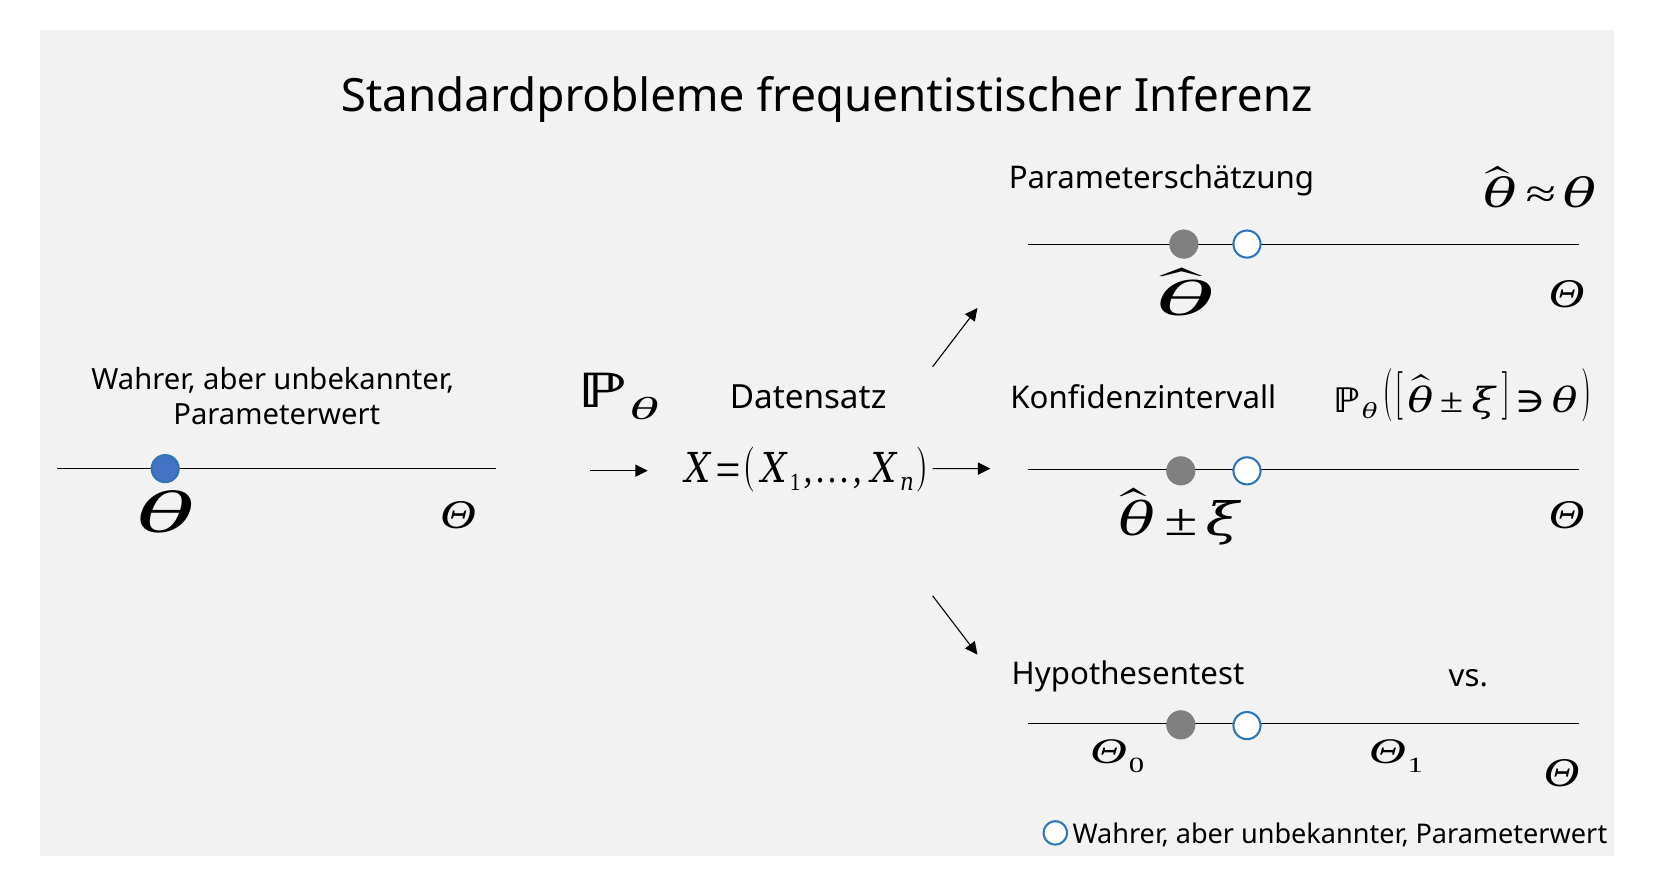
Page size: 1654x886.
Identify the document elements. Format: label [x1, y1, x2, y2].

text_box [38, 28, 1615, 858]
